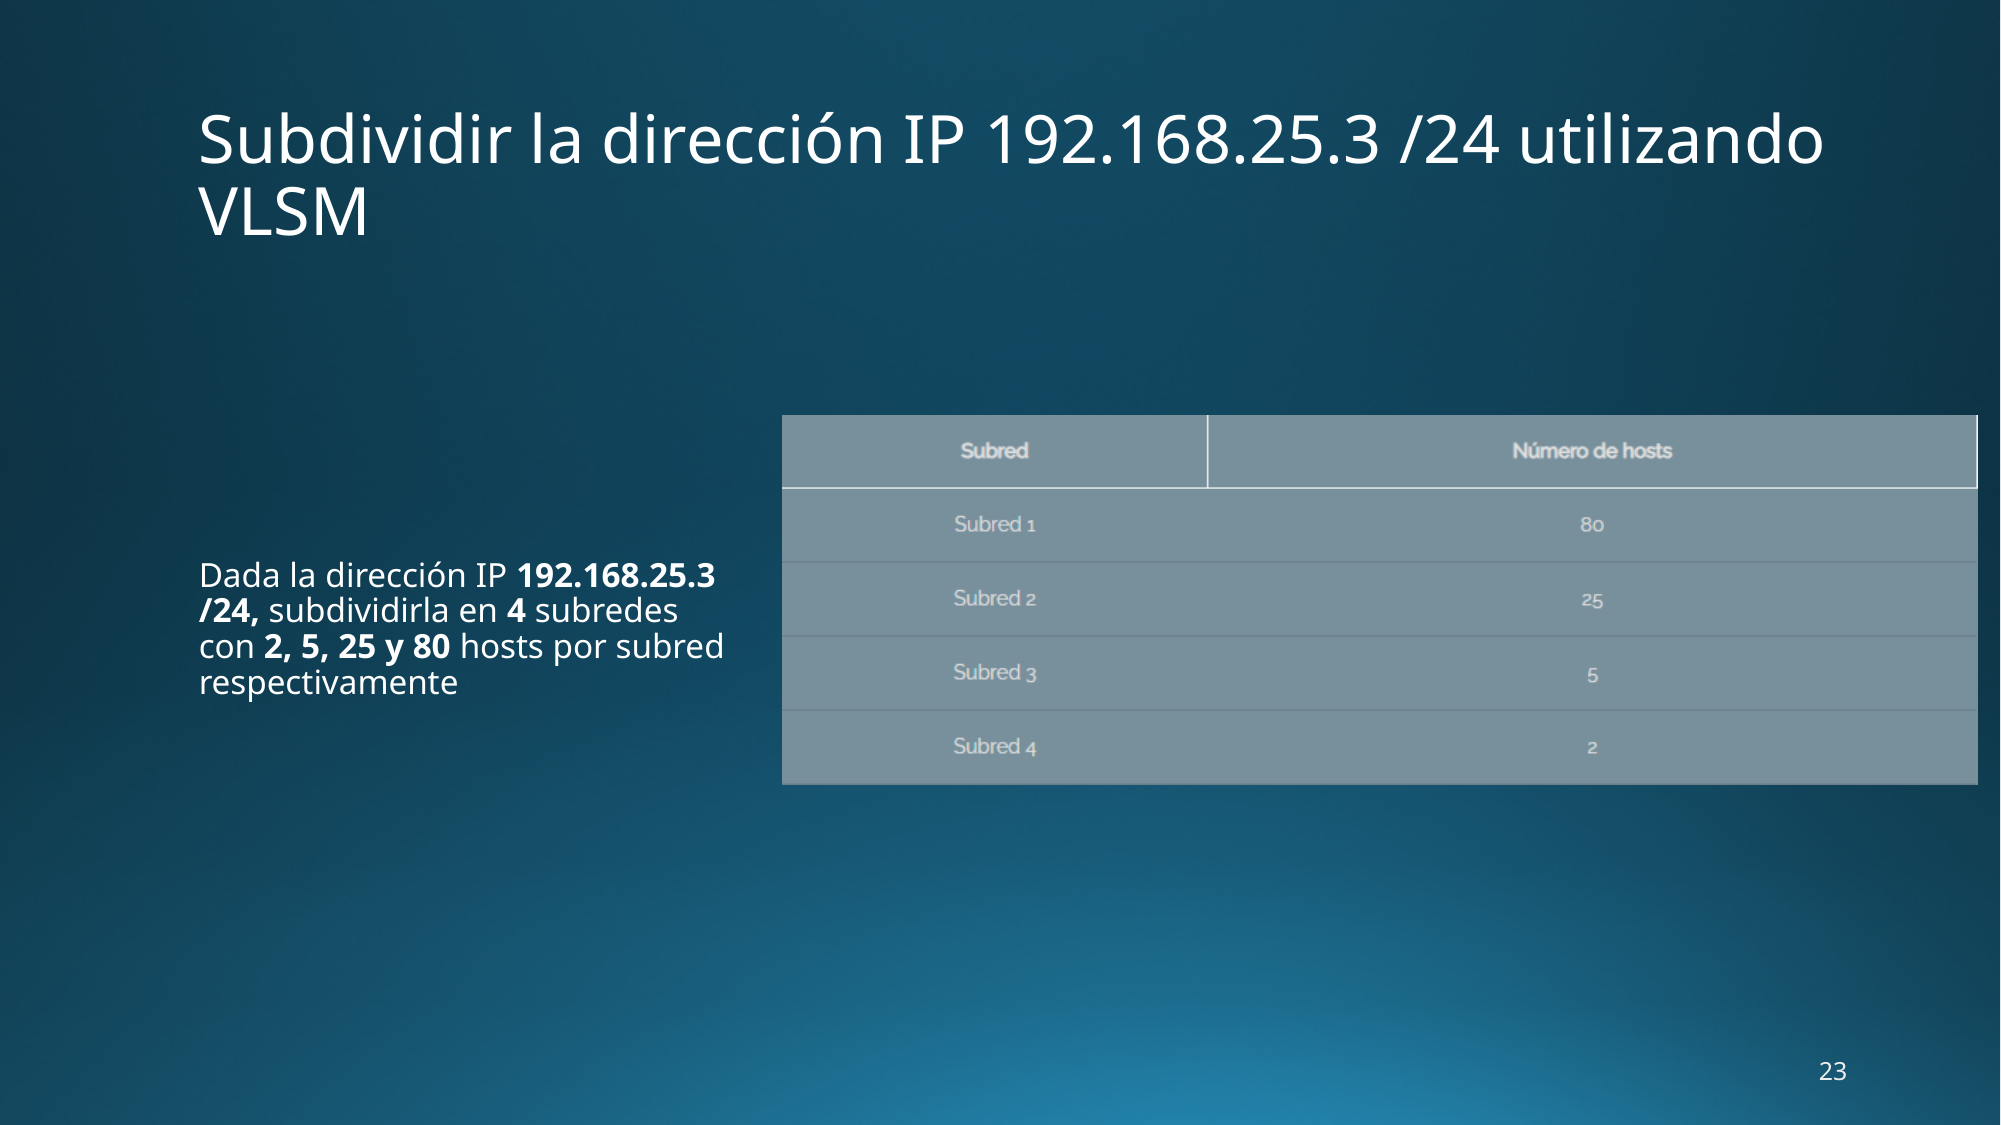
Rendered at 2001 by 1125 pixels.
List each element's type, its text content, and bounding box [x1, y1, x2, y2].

list Dada la dirección IP 192.168.25.3 /24, subdividirla en 4 subredes con 2, 5, 25 y 80 hosts por subred respectivamente [183, 337, 783, 963]
picture [0, 0, 2001, 1125]
slide_number 23 [1412, 1042, 1863, 1103]
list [782, 415, 1978, 785]
title Subdividir la dirección IP 192.168.25.3 /24 utilizando VLSM [183, 75, 1978, 338]
